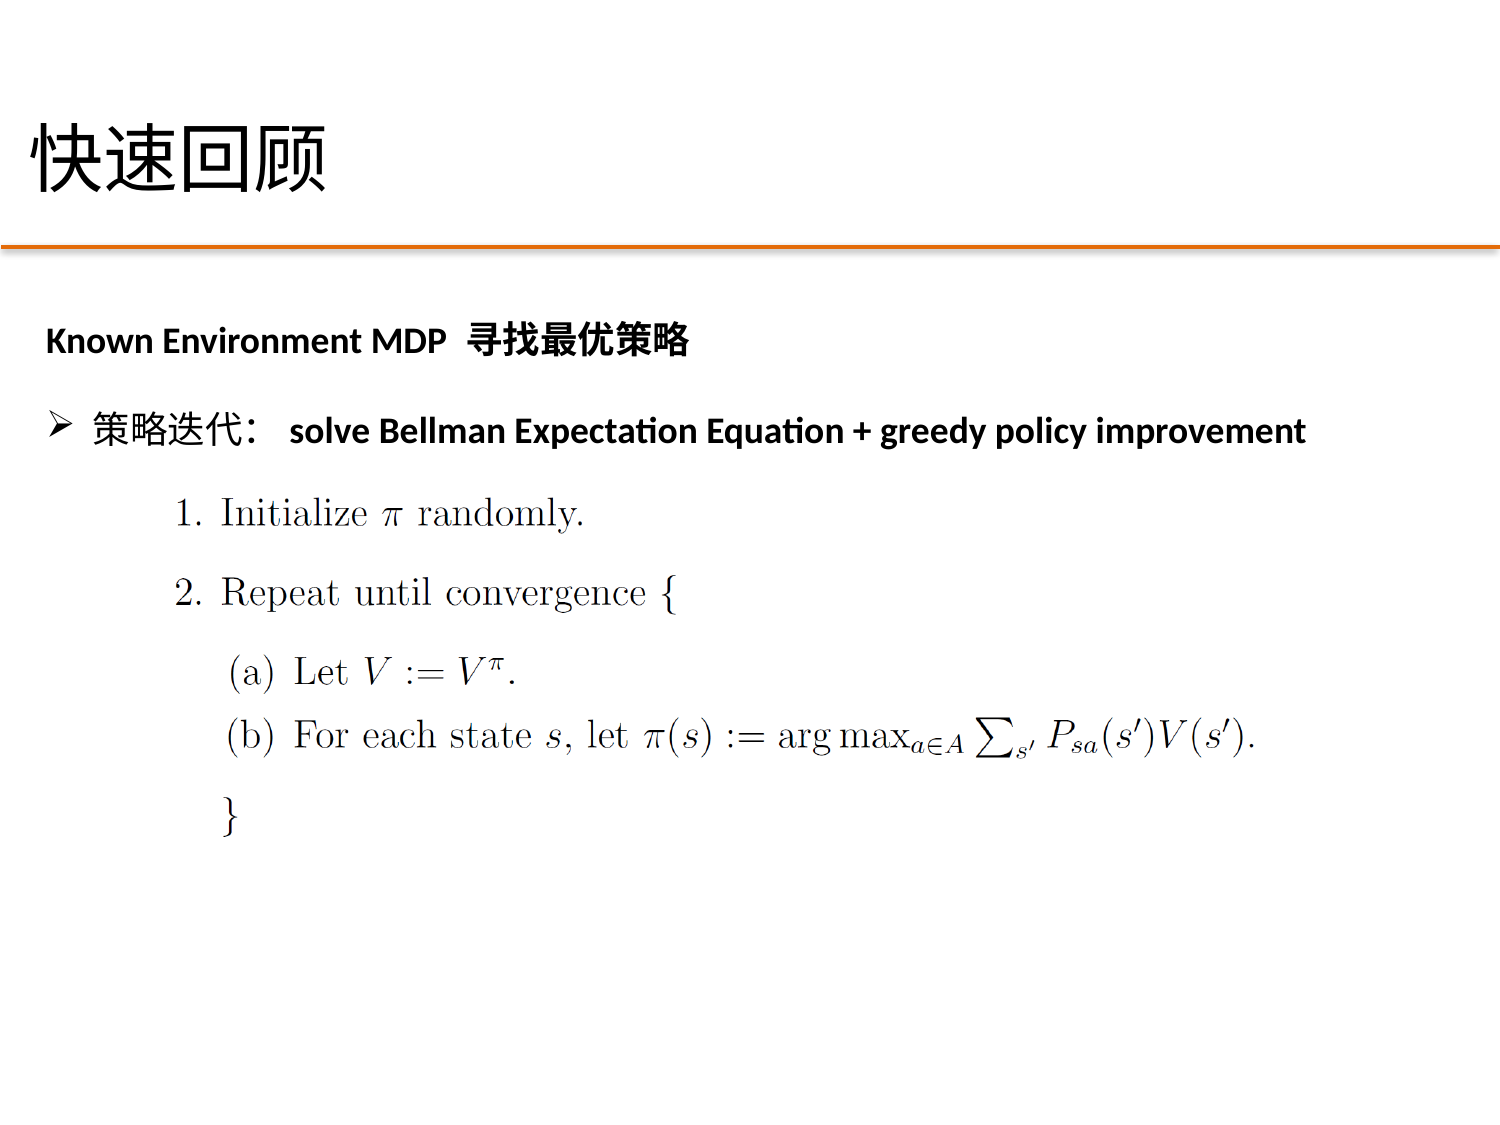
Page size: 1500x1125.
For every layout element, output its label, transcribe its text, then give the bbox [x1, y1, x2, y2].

picture [165, 480, 1260, 847]
text_box Known Environment MDP 寻找最优策略 策略迭代：solve Bellman Expectation Equation + greedy policy improvement [31, 308, 1323, 504]
title 快速回顾 [13, 13, 1289, 243]
